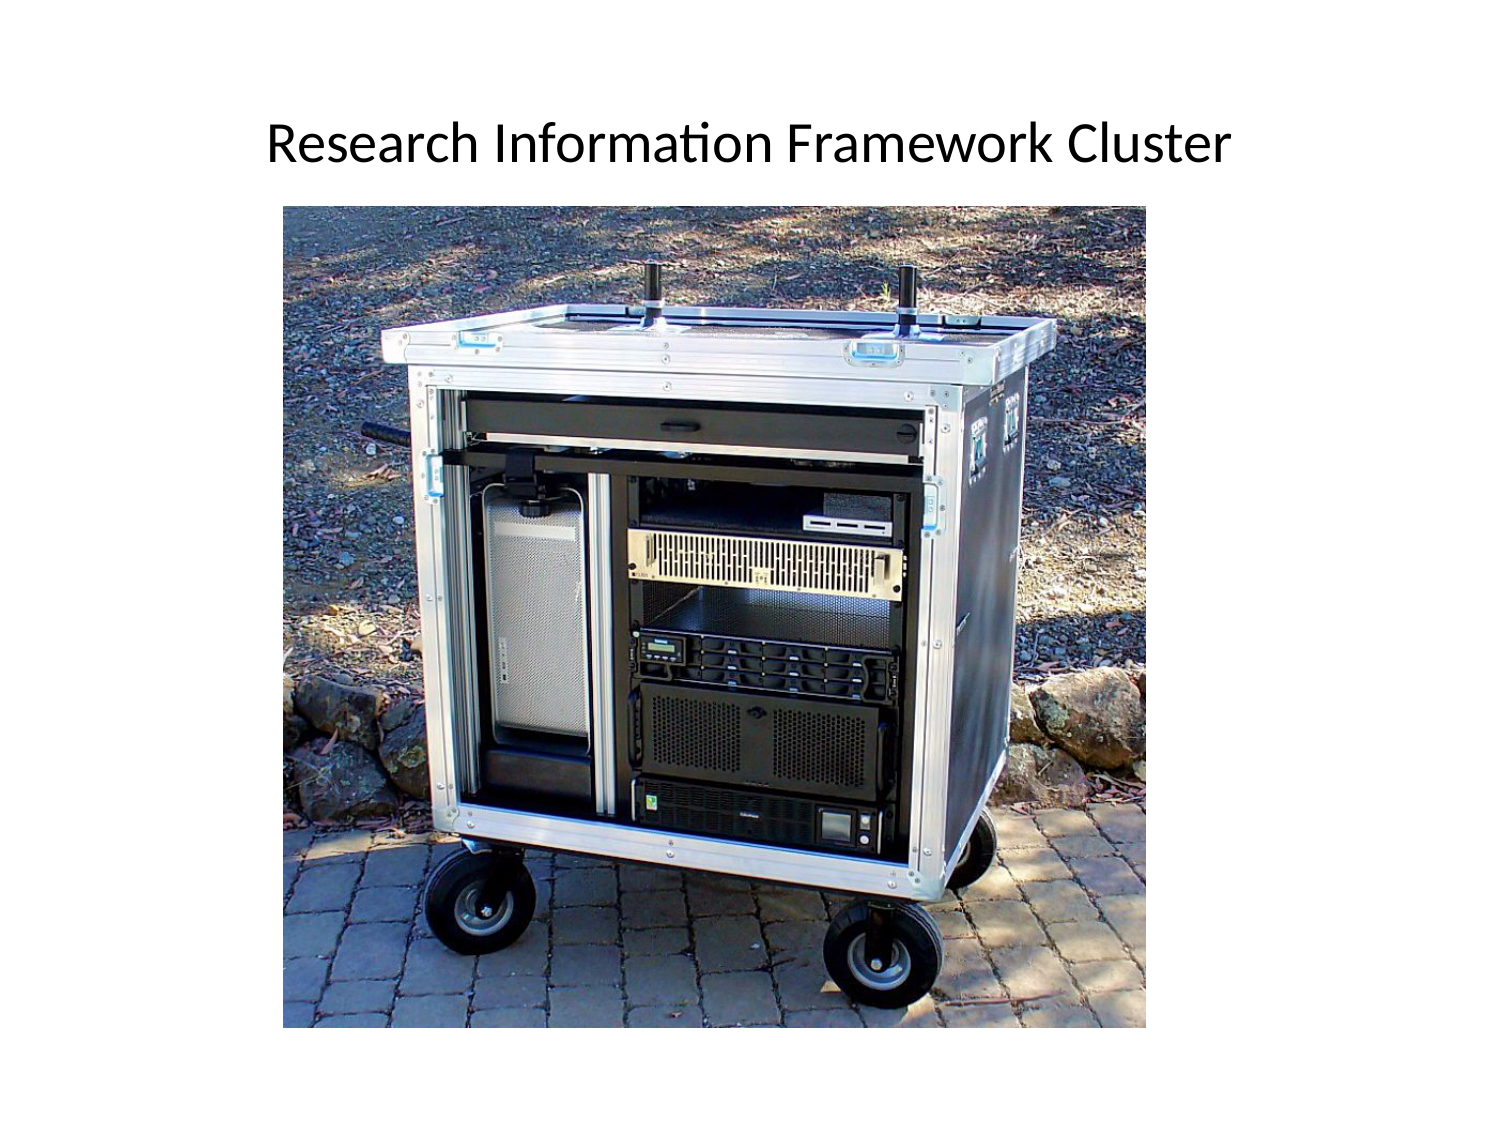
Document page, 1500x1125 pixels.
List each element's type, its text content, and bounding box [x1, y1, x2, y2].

picture [283, 206, 1146, 1028]
text_box Research Information Framework Cluster [75, 45, 1425, 233]
